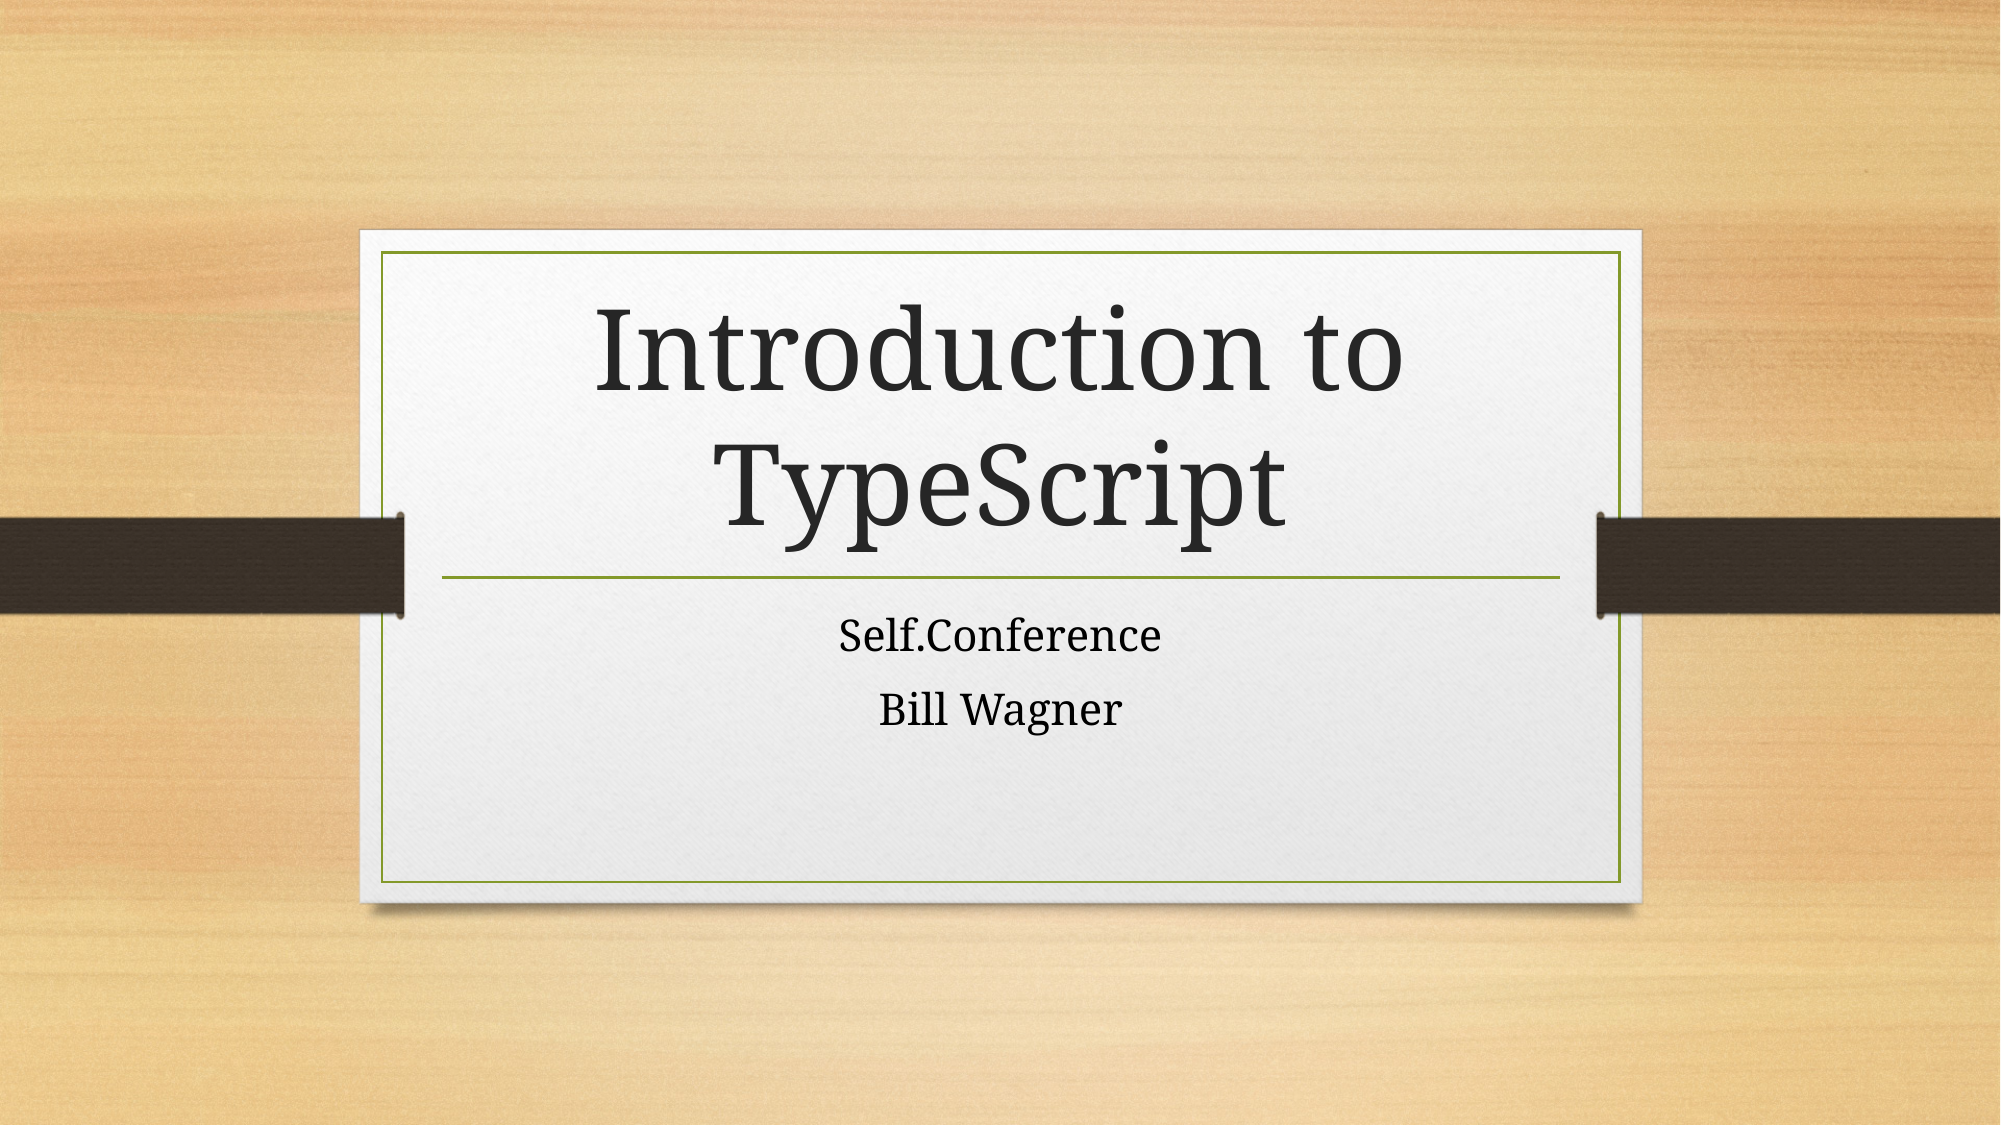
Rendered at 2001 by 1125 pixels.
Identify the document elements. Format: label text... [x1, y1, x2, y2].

subtitle Self.Conference Bill Wagner [441, 600, 1560, 817]
picture [0, 0, 2001, 1125]
title Introduction to TypeScript [441, 306, 1560, 556]
